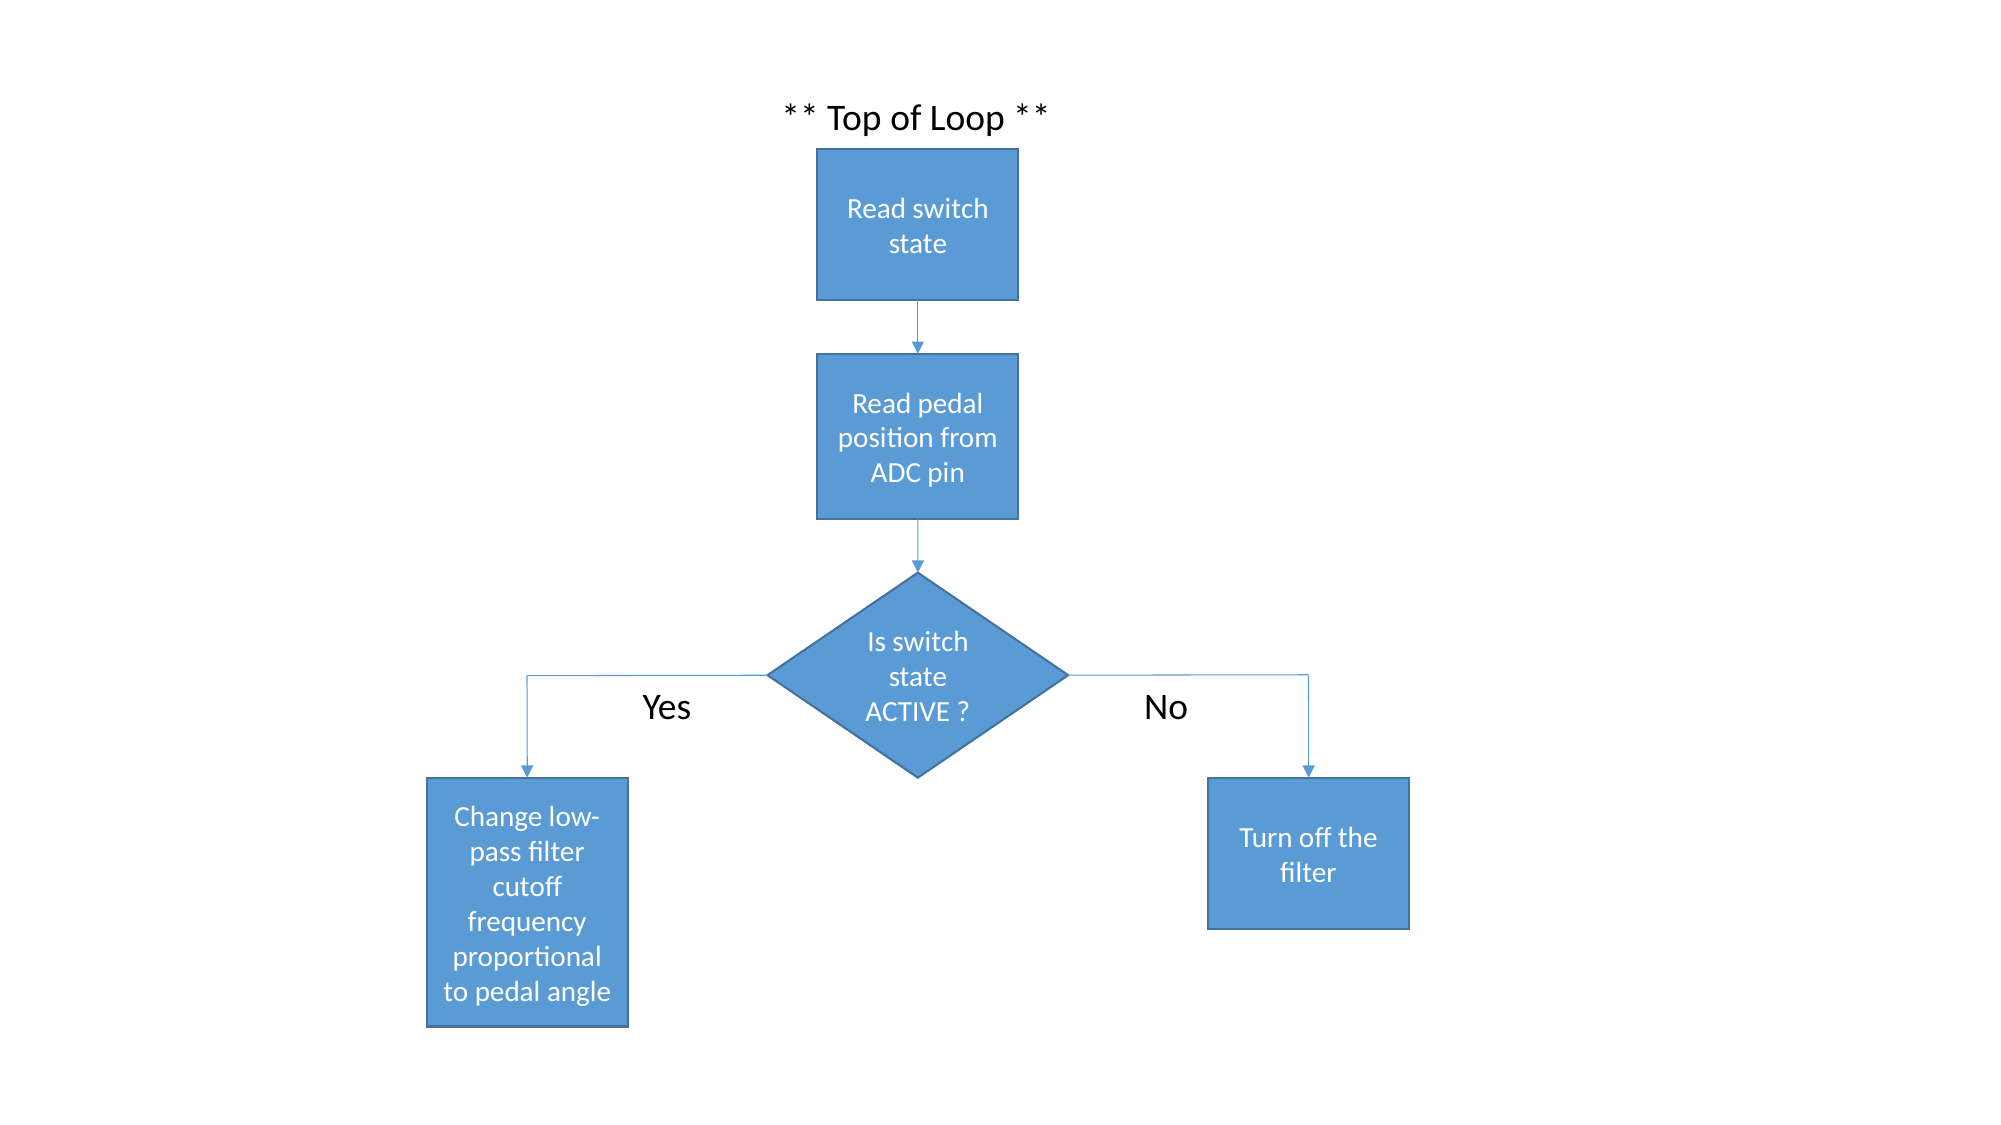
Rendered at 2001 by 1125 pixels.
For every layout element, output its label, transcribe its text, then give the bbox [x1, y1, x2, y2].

text_box Read switch state [816, 148, 1019, 301]
text_box ** Top of Loop ** [766, 85, 1067, 146]
text_box Is switch state ACTIVE ? [766, 571, 1069, 779]
text_box Yes [627, 676, 707, 735]
text_box Read pedal position from ADC pin [816, 353, 1019, 520]
text_box Change low-pass filter cutoff frequency proportional to pedal angle [426, 777, 629, 1028]
text_box Turn off the filter [1207, 777, 1410, 930]
text_box No [1129, 676, 1204, 735]
